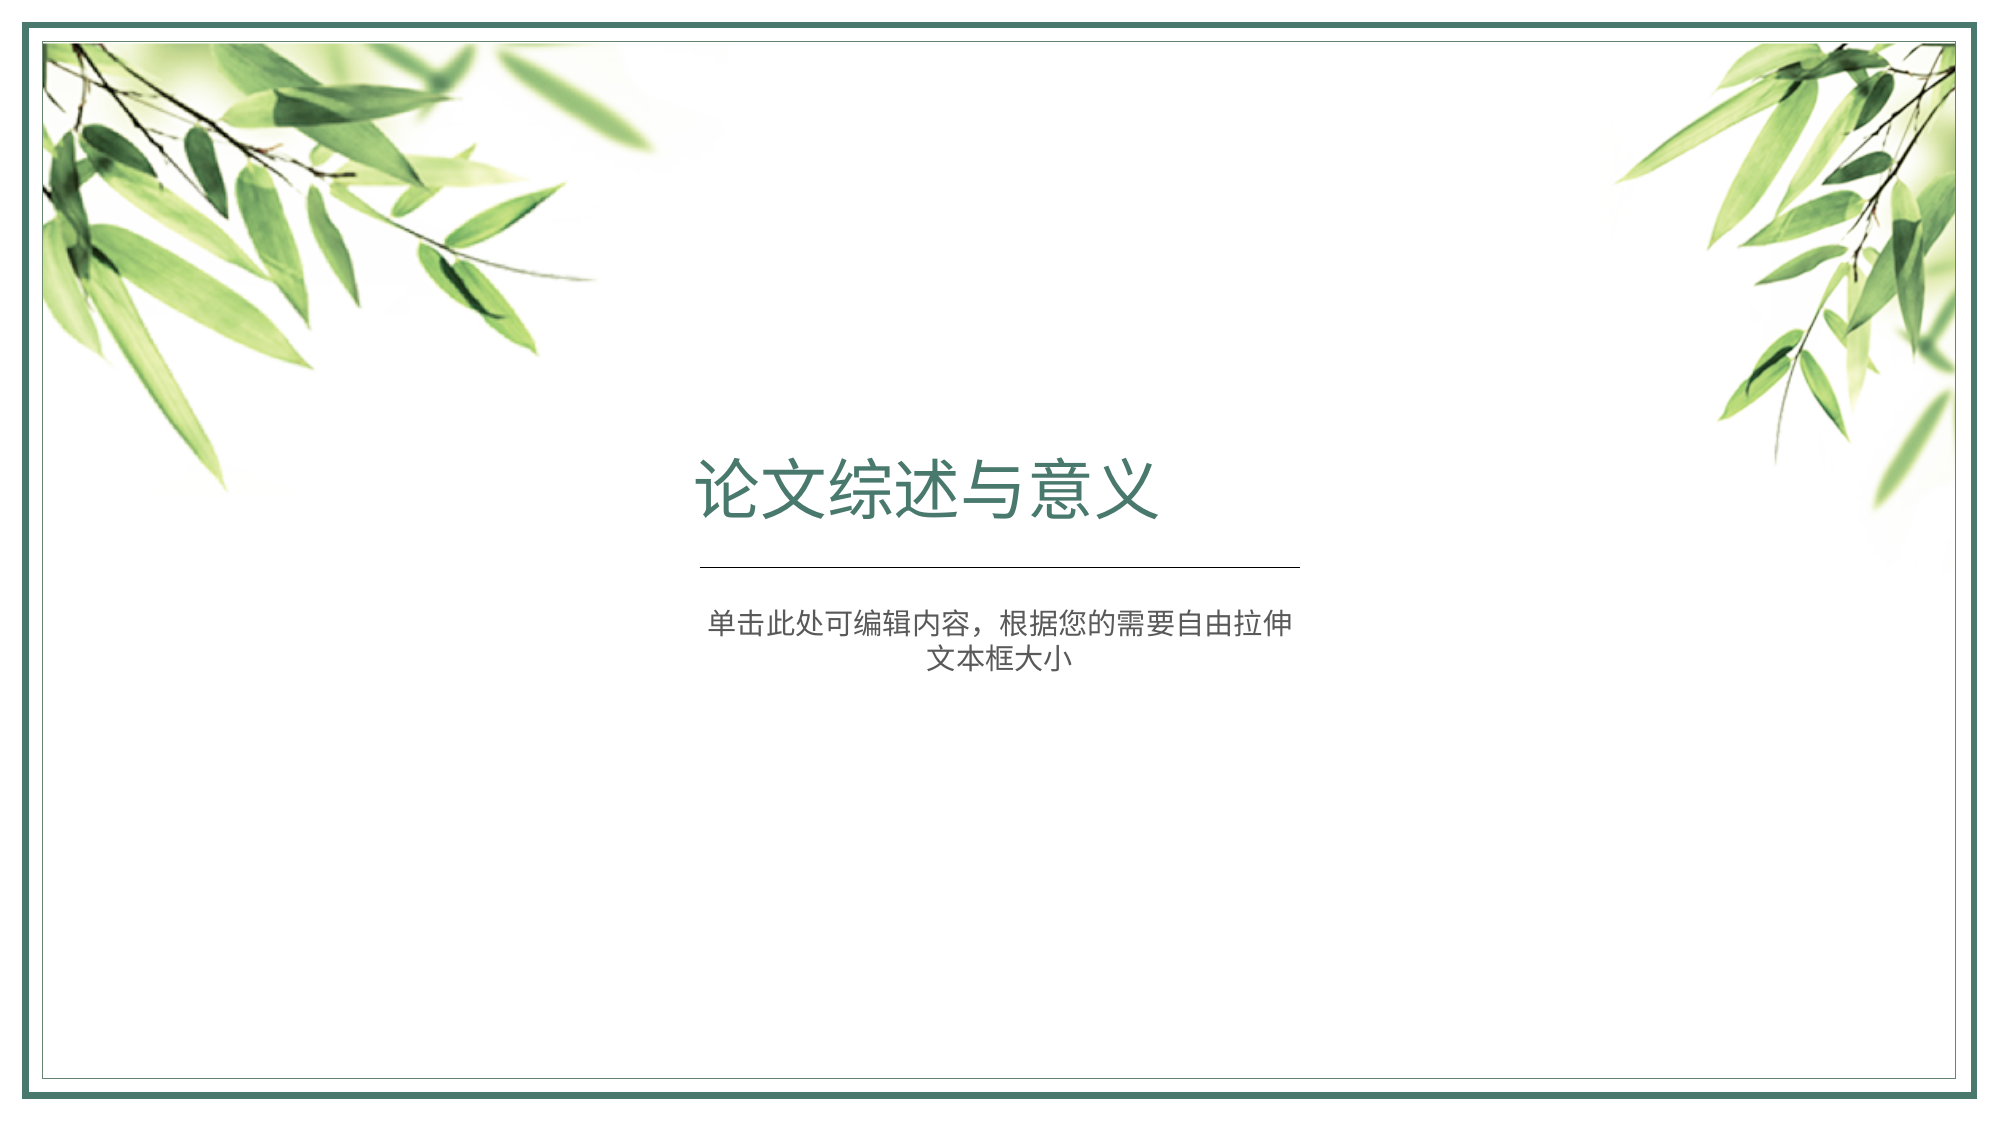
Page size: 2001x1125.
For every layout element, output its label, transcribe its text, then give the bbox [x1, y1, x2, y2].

picture [42, 0, 728, 674]
text_box 单击此处可编辑内容，根据您的需要自由拉伸文本框大小 [686, 597, 1314, 683]
text_box [25, 24, 1975, 1097]
picture [1516, 41, 1956, 573]
text_box [42, 41, 1956, 1080]
text_box 论文综述与意义 [678, 440, 1322, 536]
